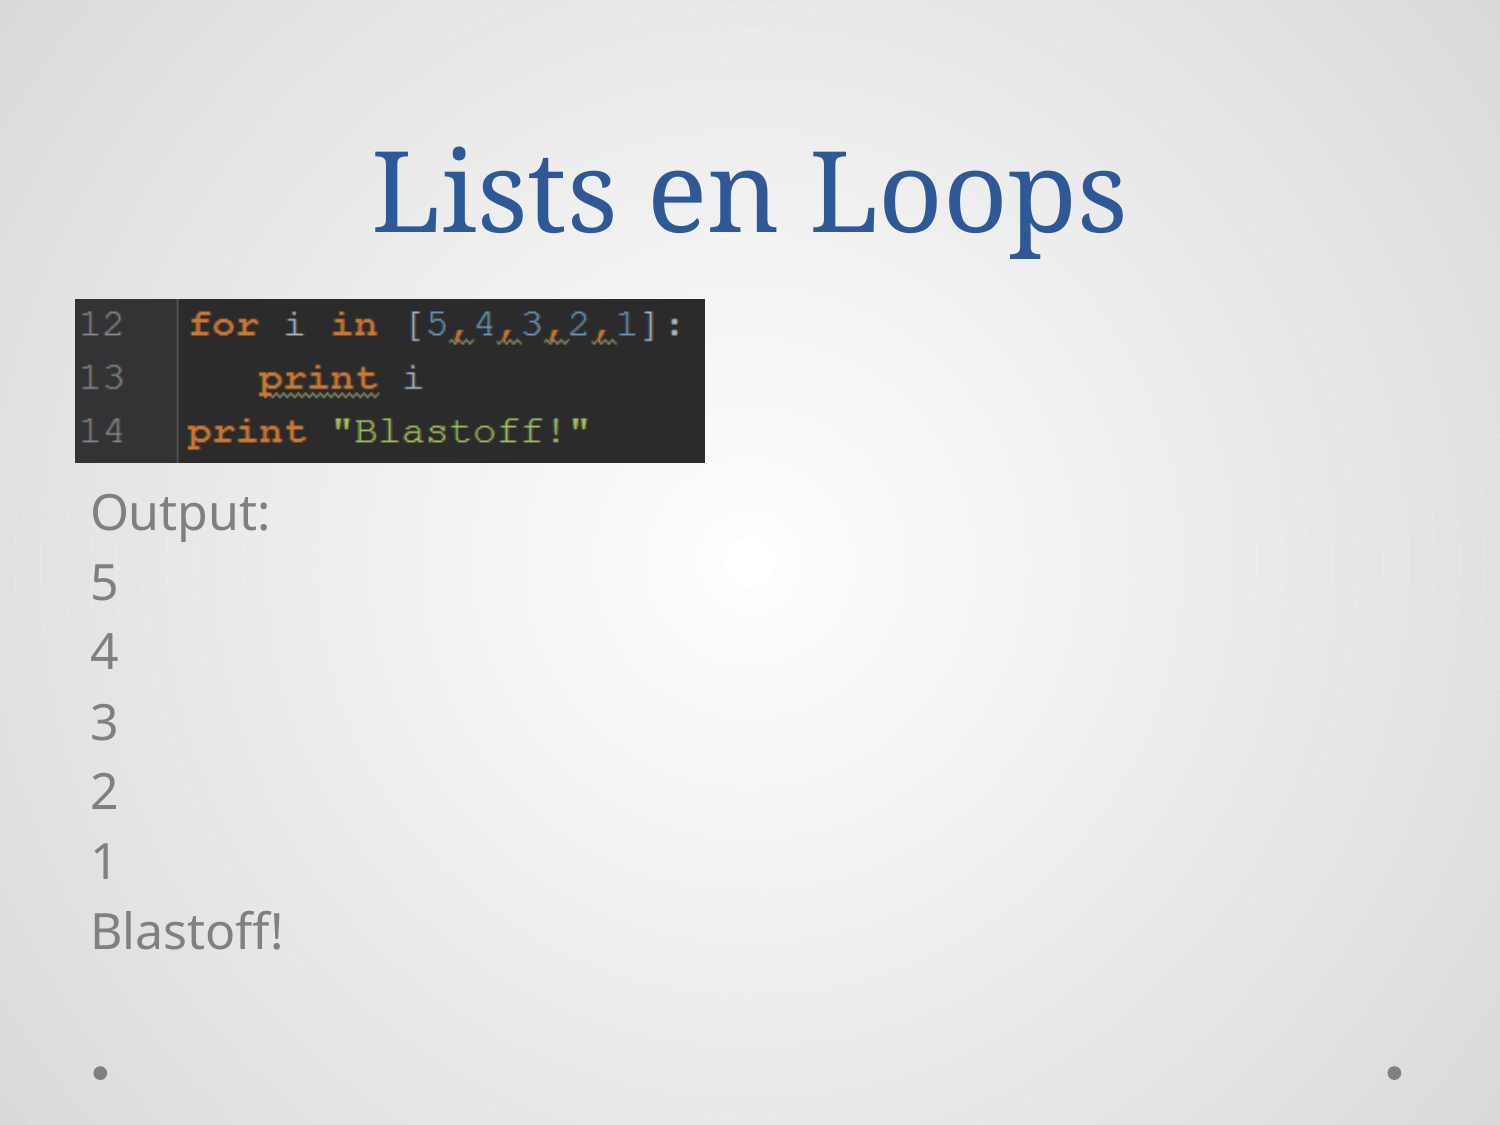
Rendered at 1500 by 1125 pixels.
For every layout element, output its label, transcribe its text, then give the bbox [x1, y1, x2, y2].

title Lists en Loops [75, 0, 1425, 262]
picture [74, 299, 706, 463]
list Output: 5 4 3 2 1 Blastoff! [75, 262, 1425, 1005]
